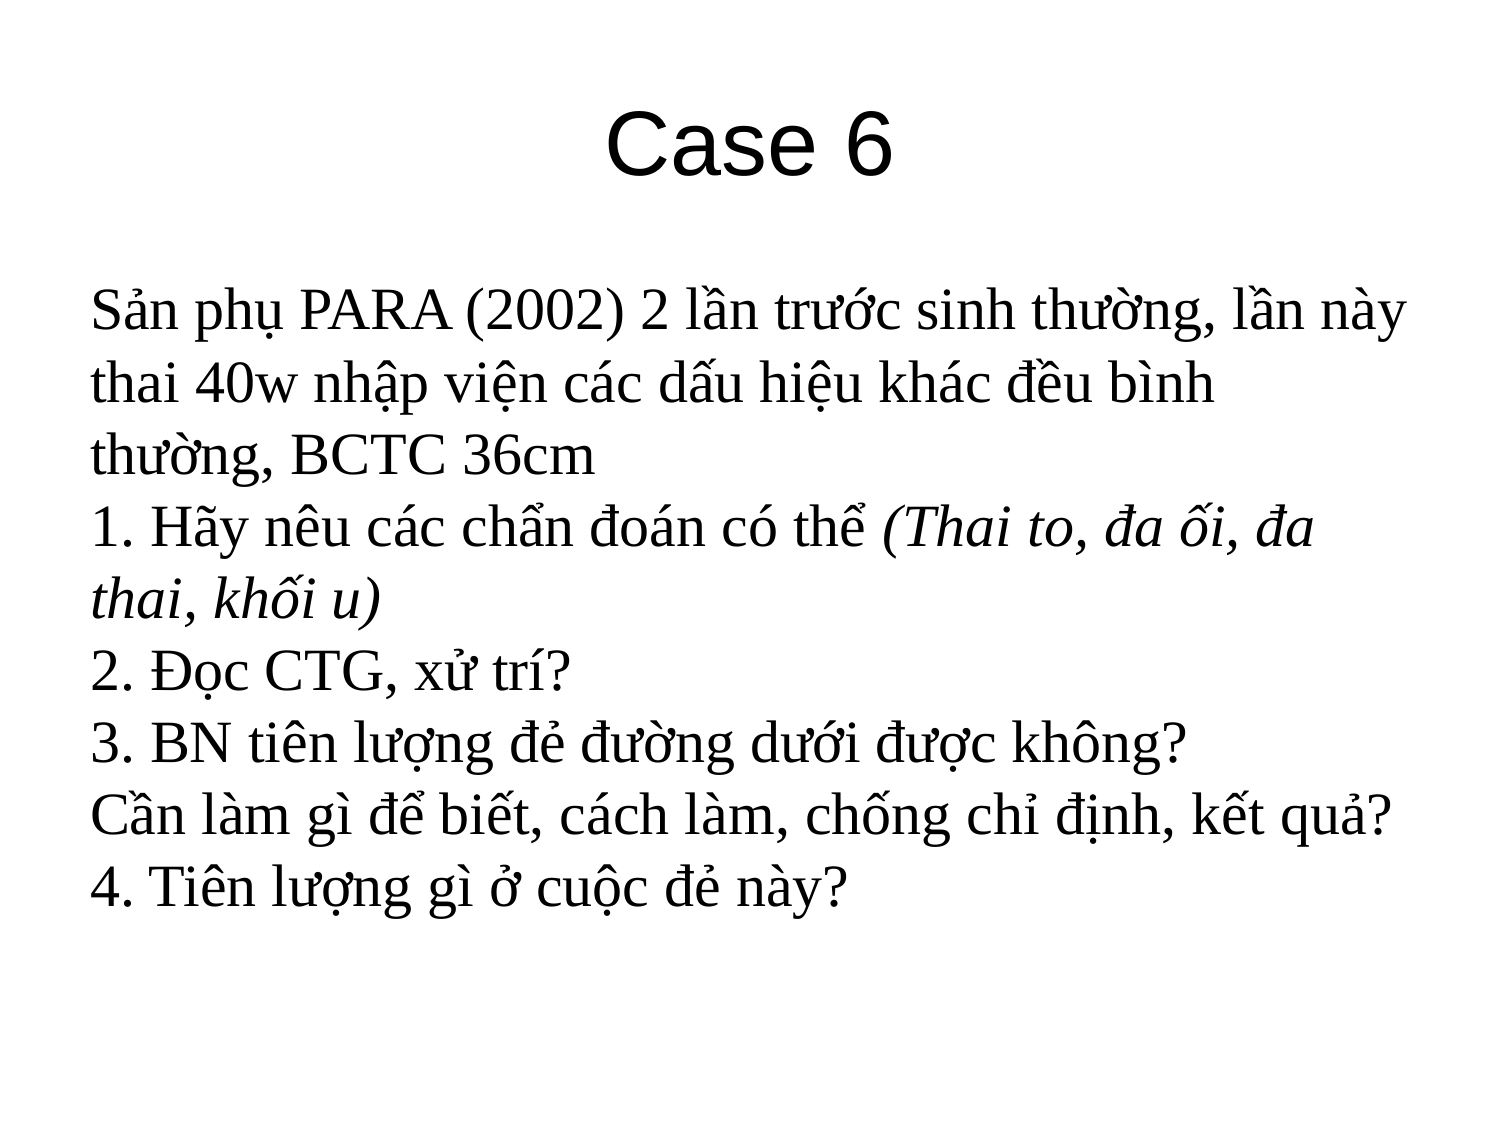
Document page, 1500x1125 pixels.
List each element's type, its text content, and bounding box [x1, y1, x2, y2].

title Case 6 [75, 45, 1425, 233]
list Sản phụ PARA (2002) 2 lần trước sinh thường, lần này thai 40w nhập viện các dấu hiệu khác đều bình thường, BCTC 36cm 1. Hãy nêu các chẩn đoán có thể (Thai to, đa ối, đa thai, khối u) 2. Đọc CTG, xử trí? 3. BN tiên lượng đẻ đường dưới được không? Cần làm gì để biết, cách làm, chống chỉ định, kết quả? 4. Tiên lượng gì ở cuộc đẻ này? [75, 262, 1425, 1005]
